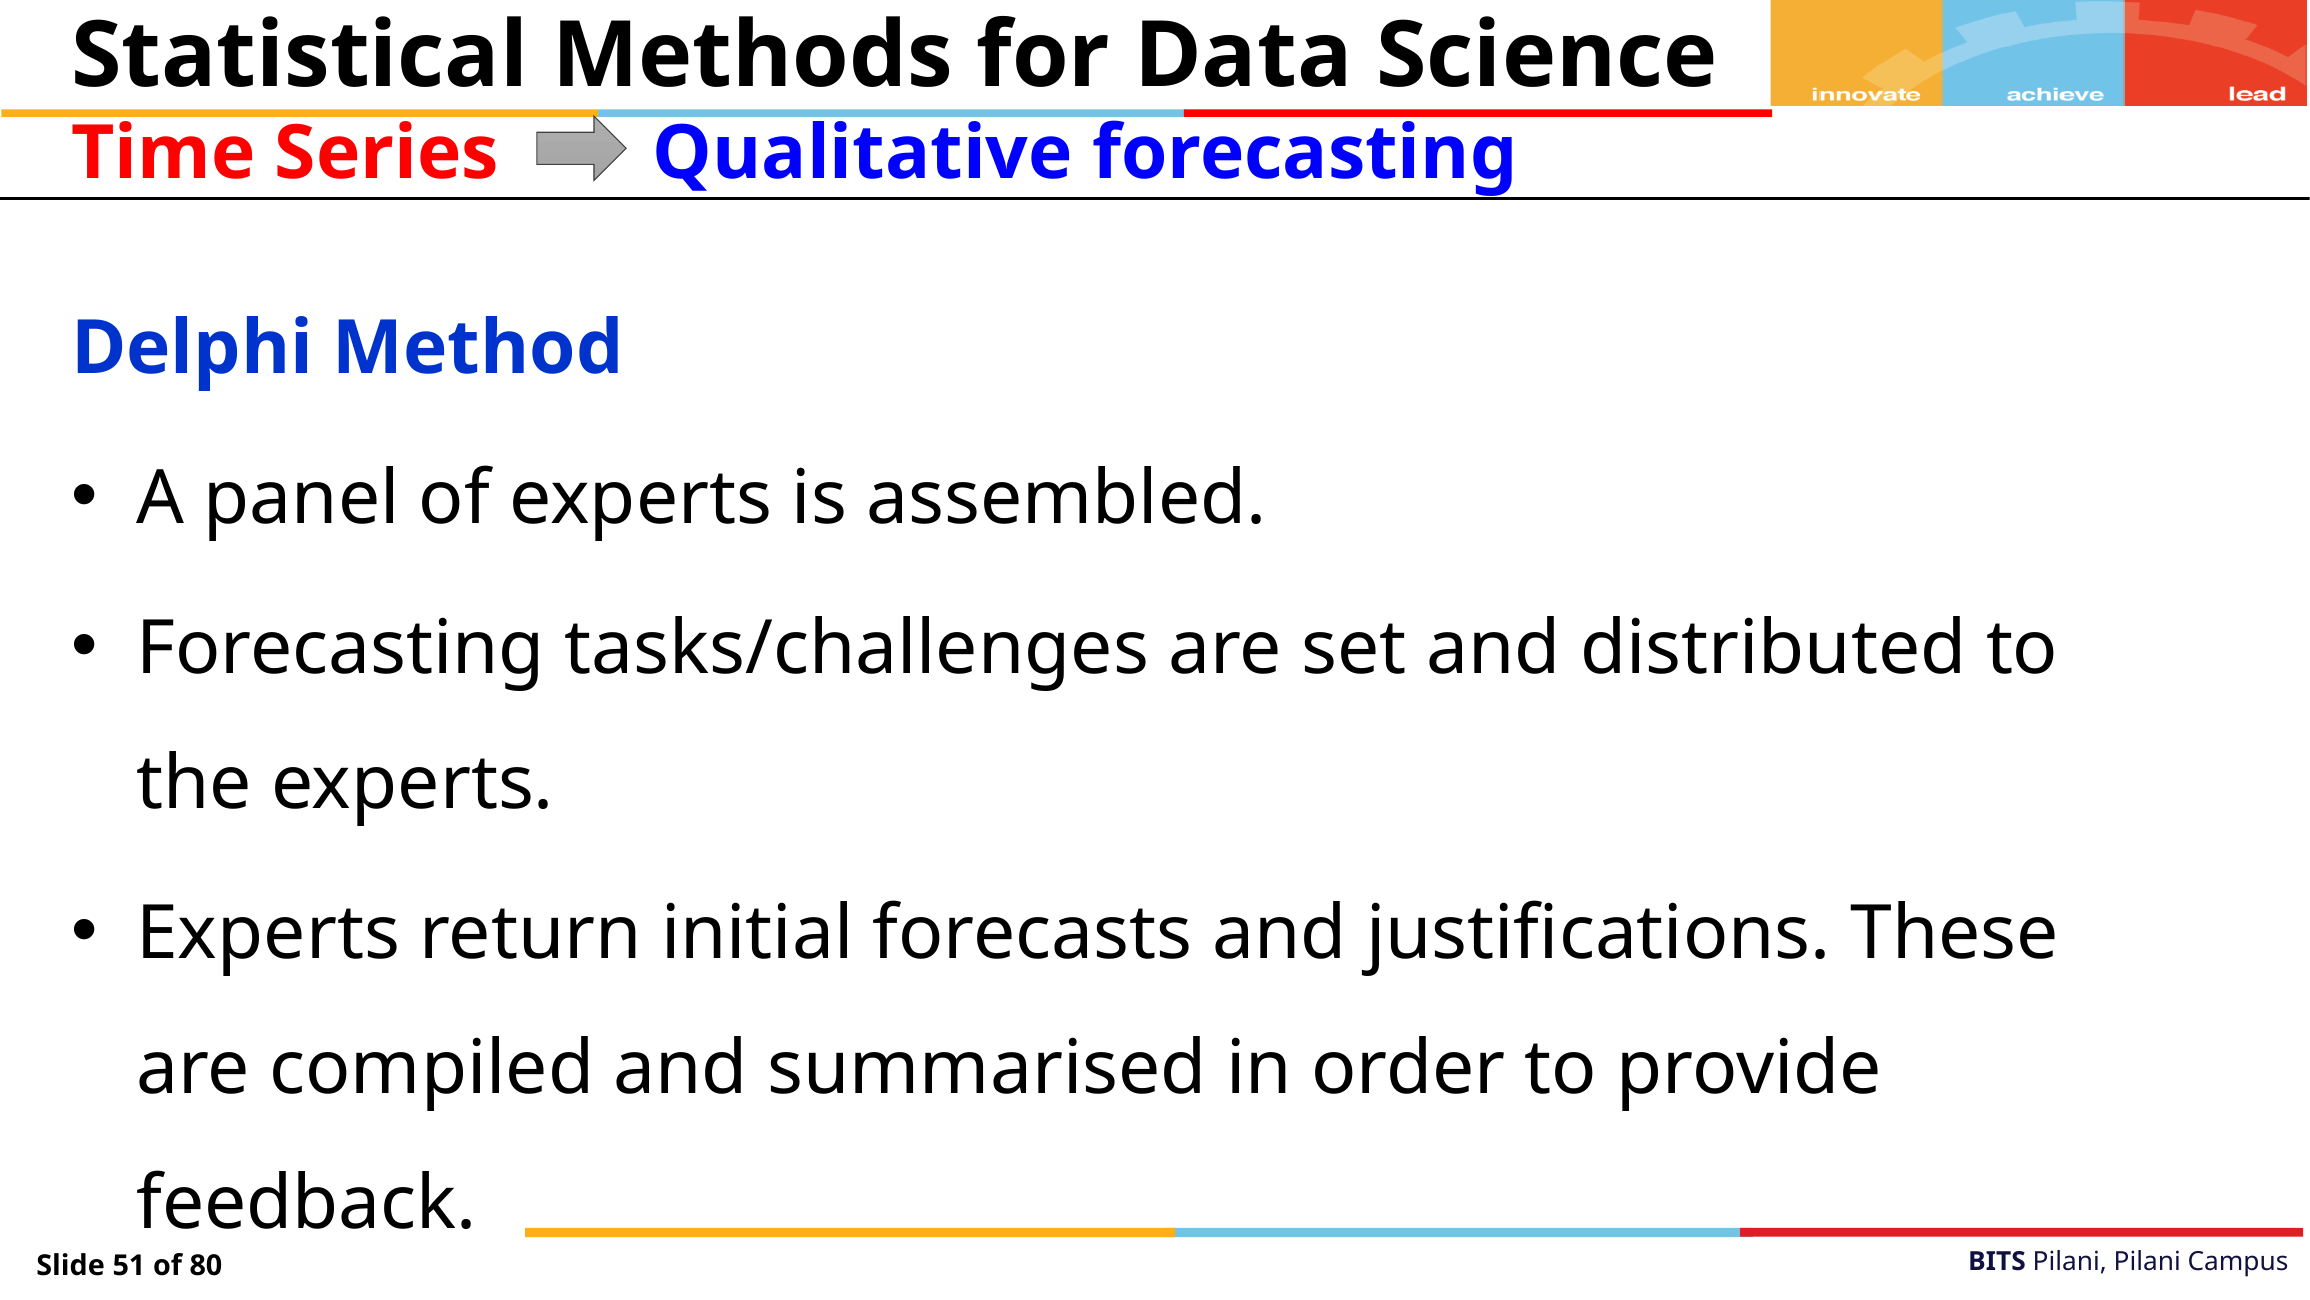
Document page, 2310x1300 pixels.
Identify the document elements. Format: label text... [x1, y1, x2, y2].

text_box Time Series [56, 103, 549, 195]
text_box Qualitative forecasting [638, 95, 2259, 195]
text_box [536, 114, 627, 182]
text_box Statistical Methods for Data Science [56, 0, 1956, 103]
text_box Delphi Method A panel of experts is assembled. Forecasting tasks/challenges are set and distributed to the experts. Experts return initial forecasts and justifications. These are compiled and summarised in order to provide feedback. [56, 246, 2195, 1259]
picture [1956, 0, 2307, 106]
